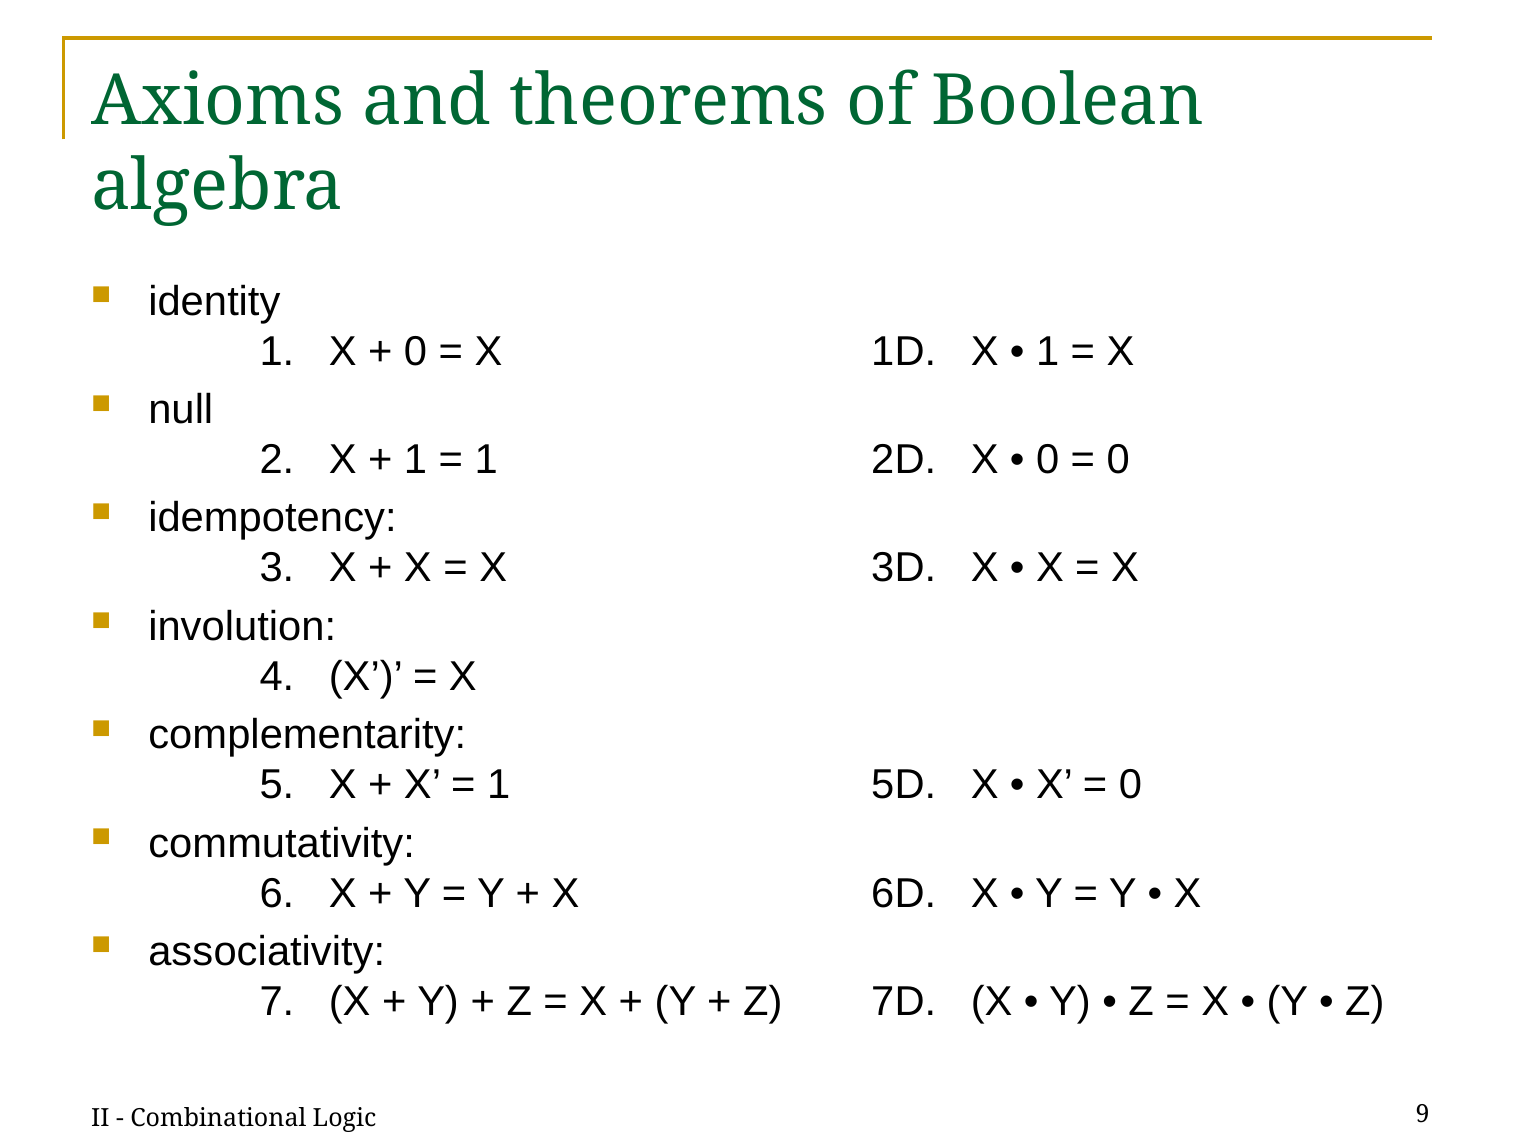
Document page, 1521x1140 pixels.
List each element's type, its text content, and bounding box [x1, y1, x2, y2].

slide_number 9 [1089, 1062, 1445, 1139]
title Axioms and theorems of Boolean algebra [76, 46, 1445, 236]
list identity 1. X + 0 = X 1D. X • 1 = X null 2. X + 1 = 1 2D. X • 0 = 0 idempotency: 3. X + X = X 3D. X • X = X involution: 4. (X’)’ = X complementarity: 5. X + X’ = 1 5D. X • X’ = 0 commutativity: 6. X + Y = Y + X 6D. X • Y = Y • X associativity: 7. (X + Y) + Z = X + (Y + Z) 7D. (X • Y) • Z = X • (Y • Z) [76, 265, 1445, 1019]
slide_number II - Combinational Logic [76, 1062, 431, 1139]
